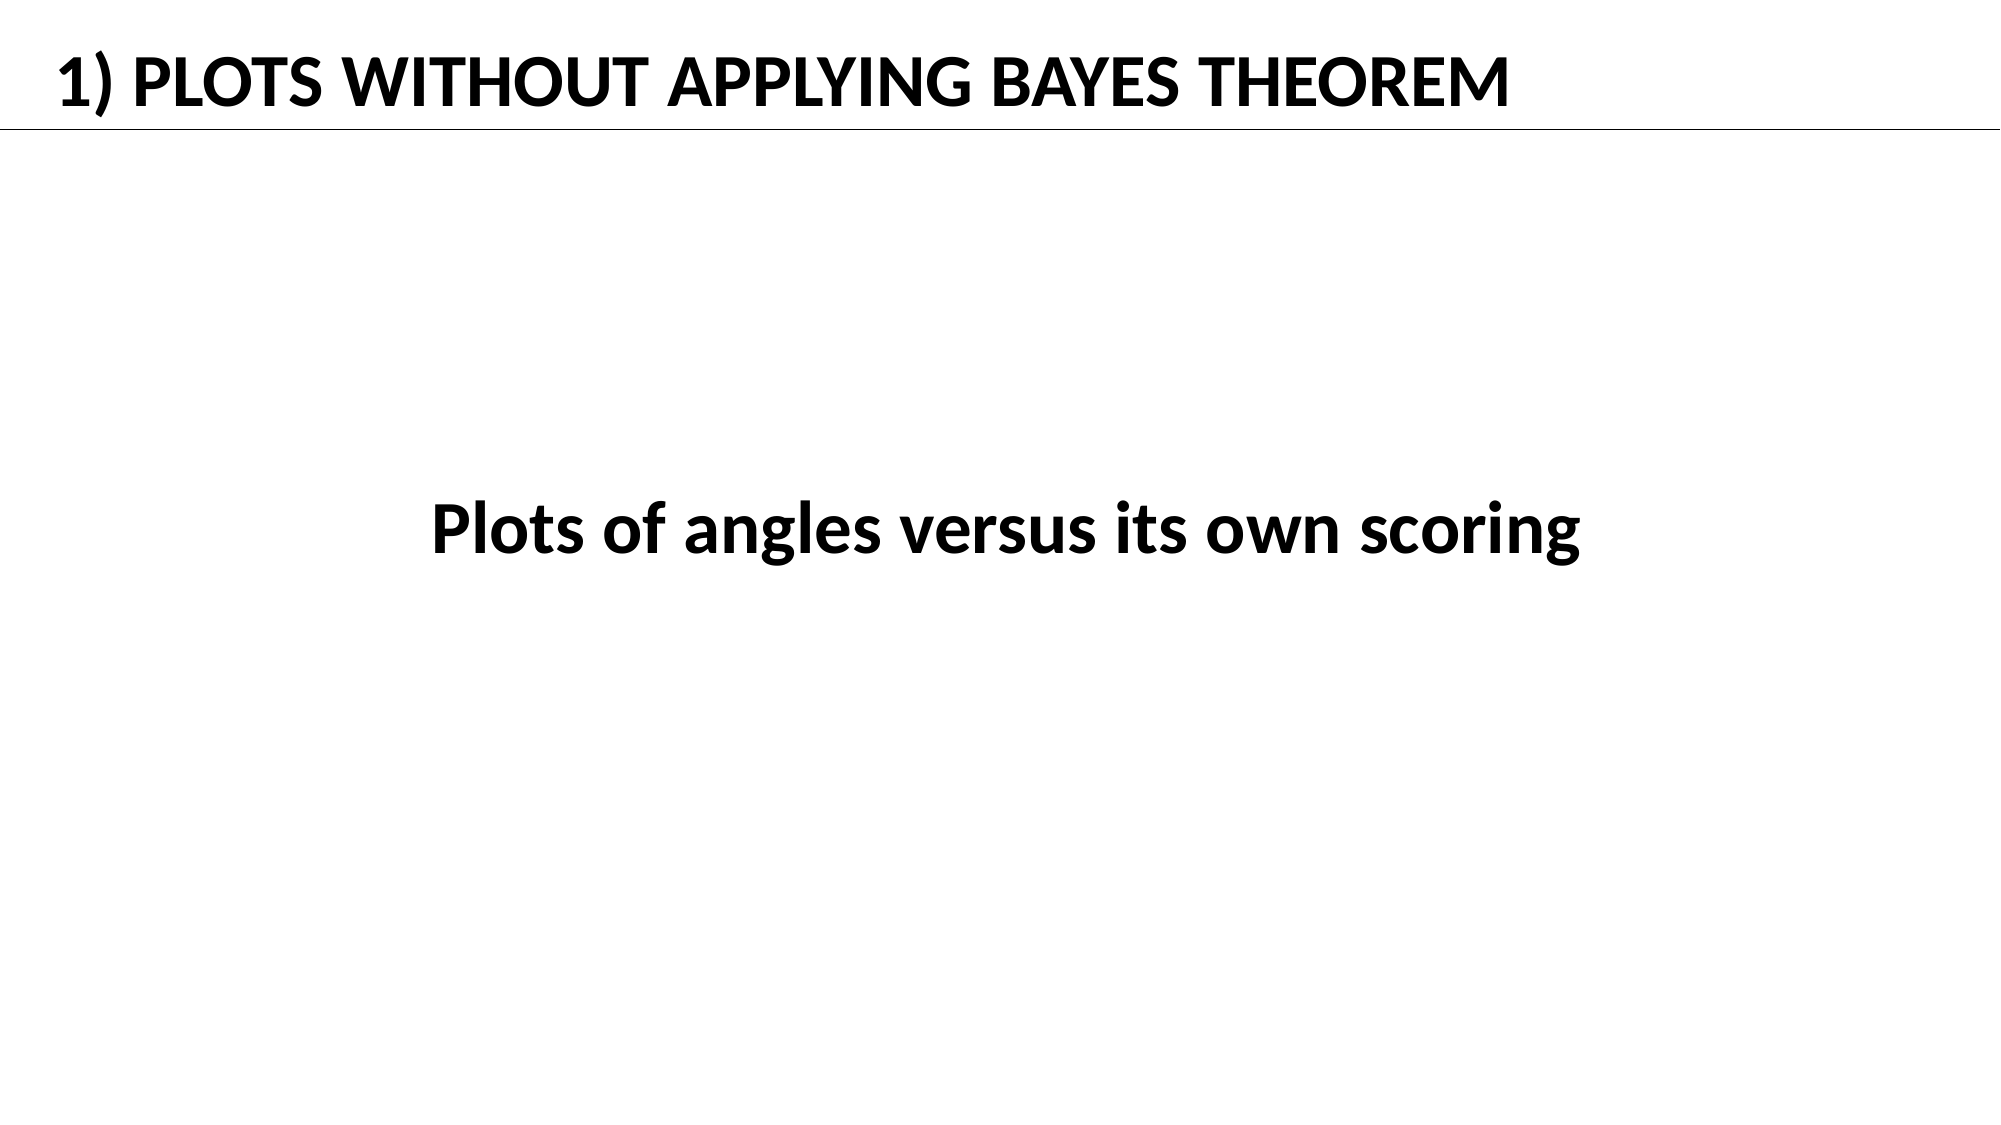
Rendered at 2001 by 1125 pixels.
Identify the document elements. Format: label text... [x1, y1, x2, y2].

text_box 1) PLOTS WITHOUT APPLYING BAYES THEOREM [39, 23, 1529, 129]
text_box Plots of angles versus its own scoring [416, 470, 1598, 576]
